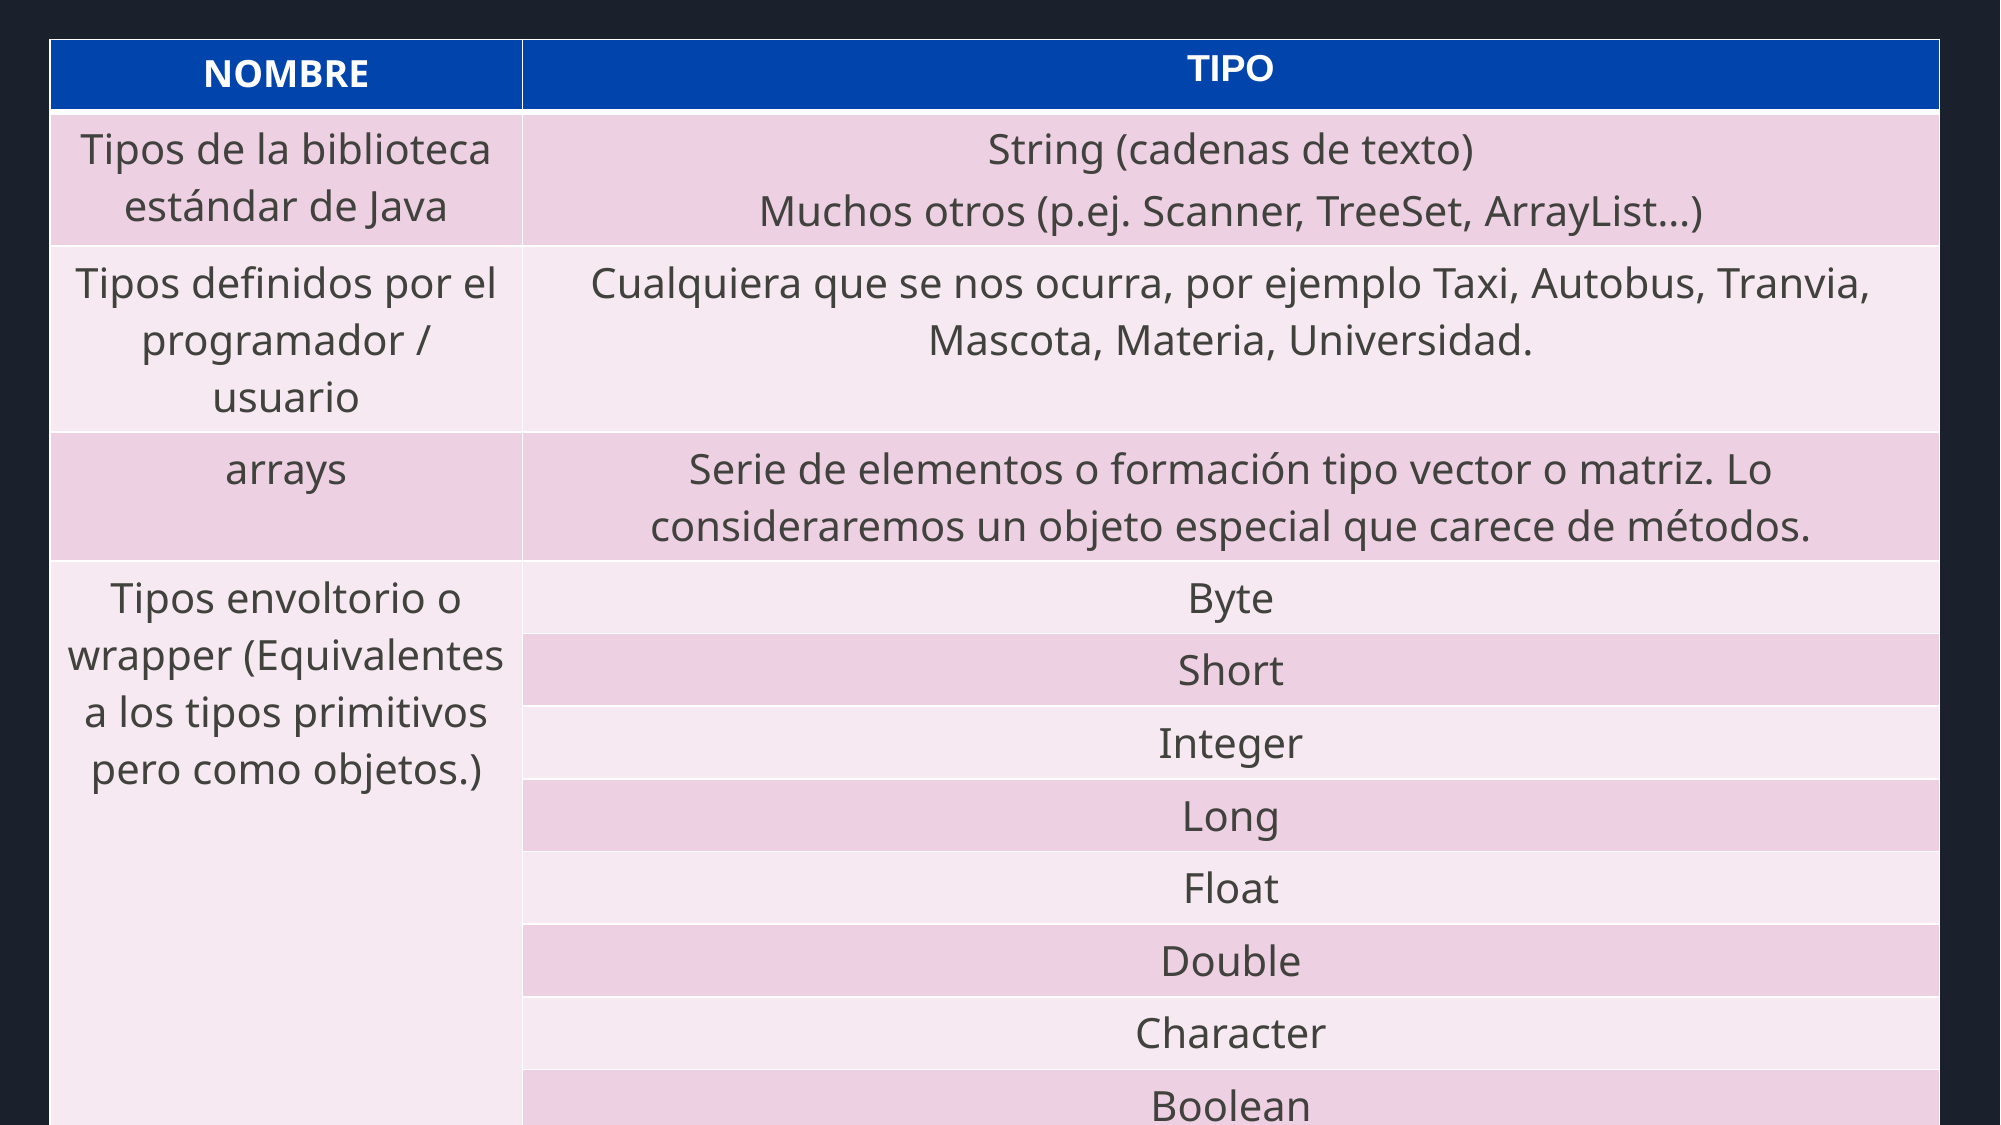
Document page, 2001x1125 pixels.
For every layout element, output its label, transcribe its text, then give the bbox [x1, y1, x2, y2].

table_cell Tipos de la biblioteca estándar de Java [51, 115, 522, 245]
table_cell Byte [523, 562, 1939, 633]
table_cell Double [523, 925, 1939, 996]
table_cell Long [523, 780, 1939, 851]
table_cell Short [523, 634, 1939, 705]
table_cell String (cadenas de texto) Muchos otros (p.ej. Scanner, TreeSet, ArrayList…) [523, 115, 1939, 245]
table_header TIPO [523, 40, 1939, 109]
table_cell Tipos definidos por el programador / usuario [51, 247, 522, 431]
table_cell Float [523, 852, 1939, 923]
table_cell Integer [523, 707, 1939, 778]
table_header NOMBRE [51, 40, 522, 109]
table_cell Boolean [523, 1070, 1939, 1125]
table_cell Cualquiera que se nos ocurra, por ejemplo Taxi, Autobus, Tranvia, Mascota, Materia, Universidad. [523, 247, 1939, 431]
table_cell Serie de elementos o formación tipo vector o matriz. Lo consideraremos un objeto especial que carece de métodos. [523, 433, 1939, 560]
table_cell Tipos envoltorio o wrapper (Equivalentes a los tipos primitivos pero como objetos.) [51, 562, 522, 1125]
table_cell arrays [51, 433, 522, 560]
table_cell Character [523, 998, 1939, 1069]
